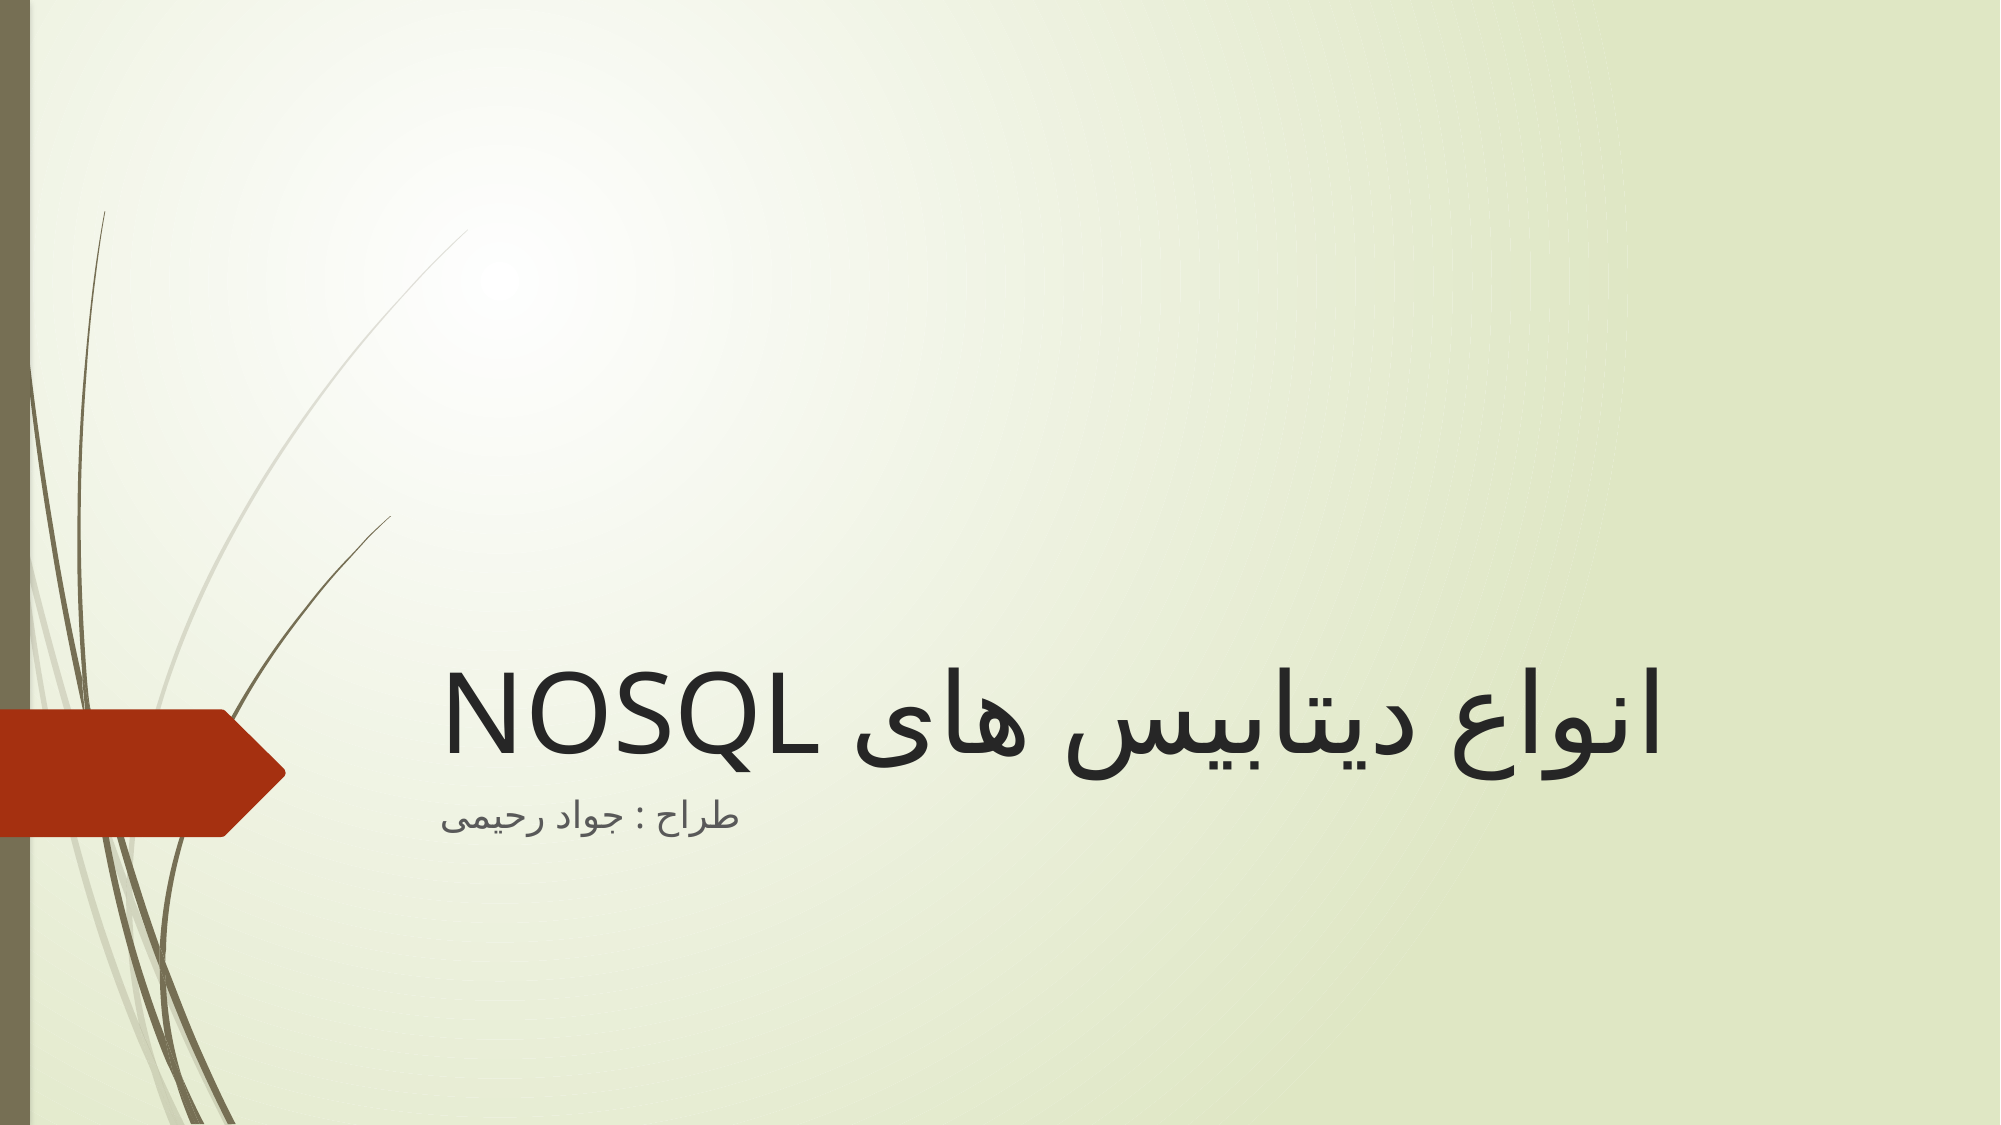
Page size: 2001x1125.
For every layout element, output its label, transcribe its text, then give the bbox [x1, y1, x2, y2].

title انواع دیتابیس های NOSQL [424, 412, 1888, 783]
subtitle طراح : جواد رحیمی [424, 783, 1888, 969]
